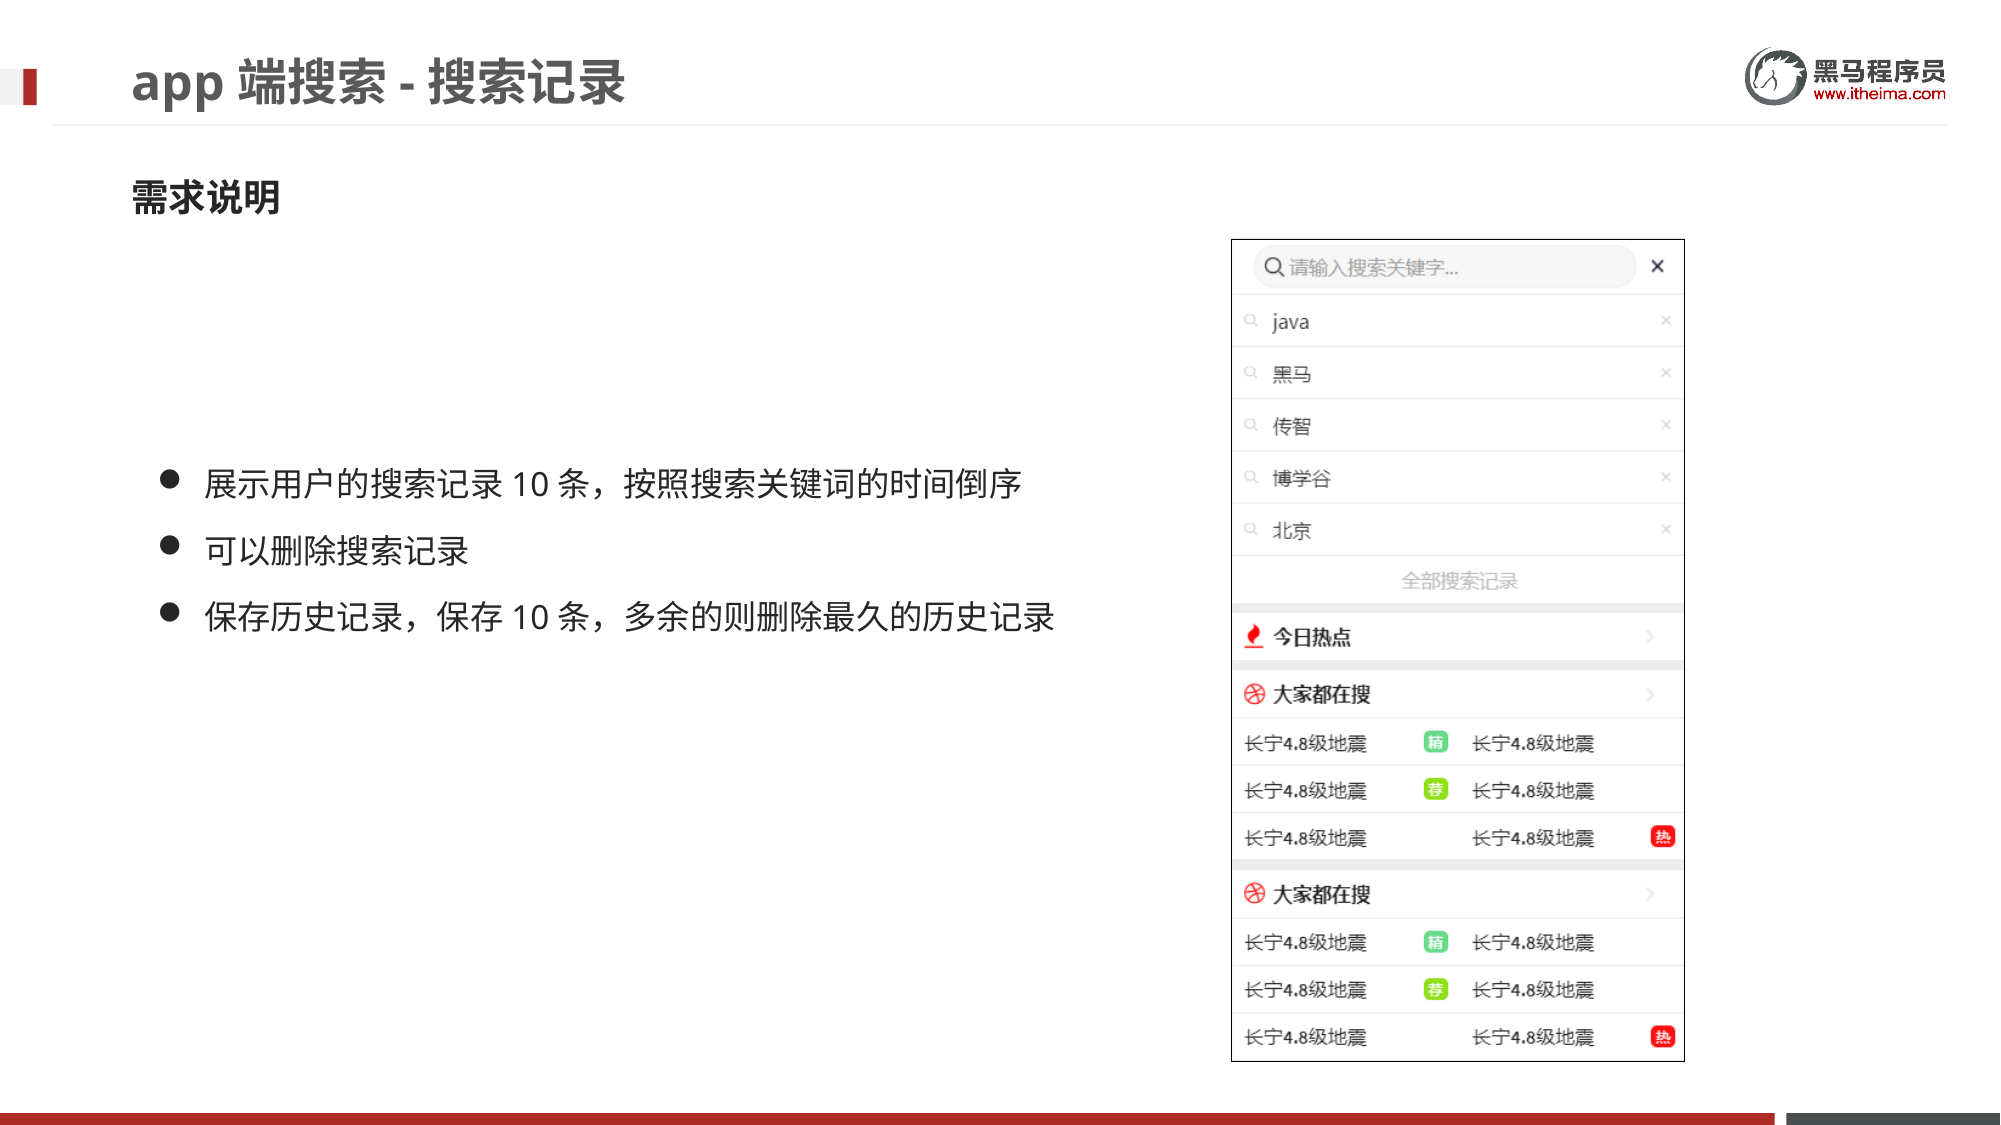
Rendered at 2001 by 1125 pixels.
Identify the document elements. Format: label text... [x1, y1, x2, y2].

picture [1230, 238, 1685, 1063]
list 需求说明 [116, 154, 1872, 239]
list 展示用户的搜索记录10条，按照搜索关键词的时间倒序 可以删除搜索记录 保存历史记录，保存10条，多余的则删除最久的历史记录 [142, 436, 1150, 661]
title app端搜索-搜索记录 [116, 38, 1556, 124]
picture [1744, 46, 1946, 106]
